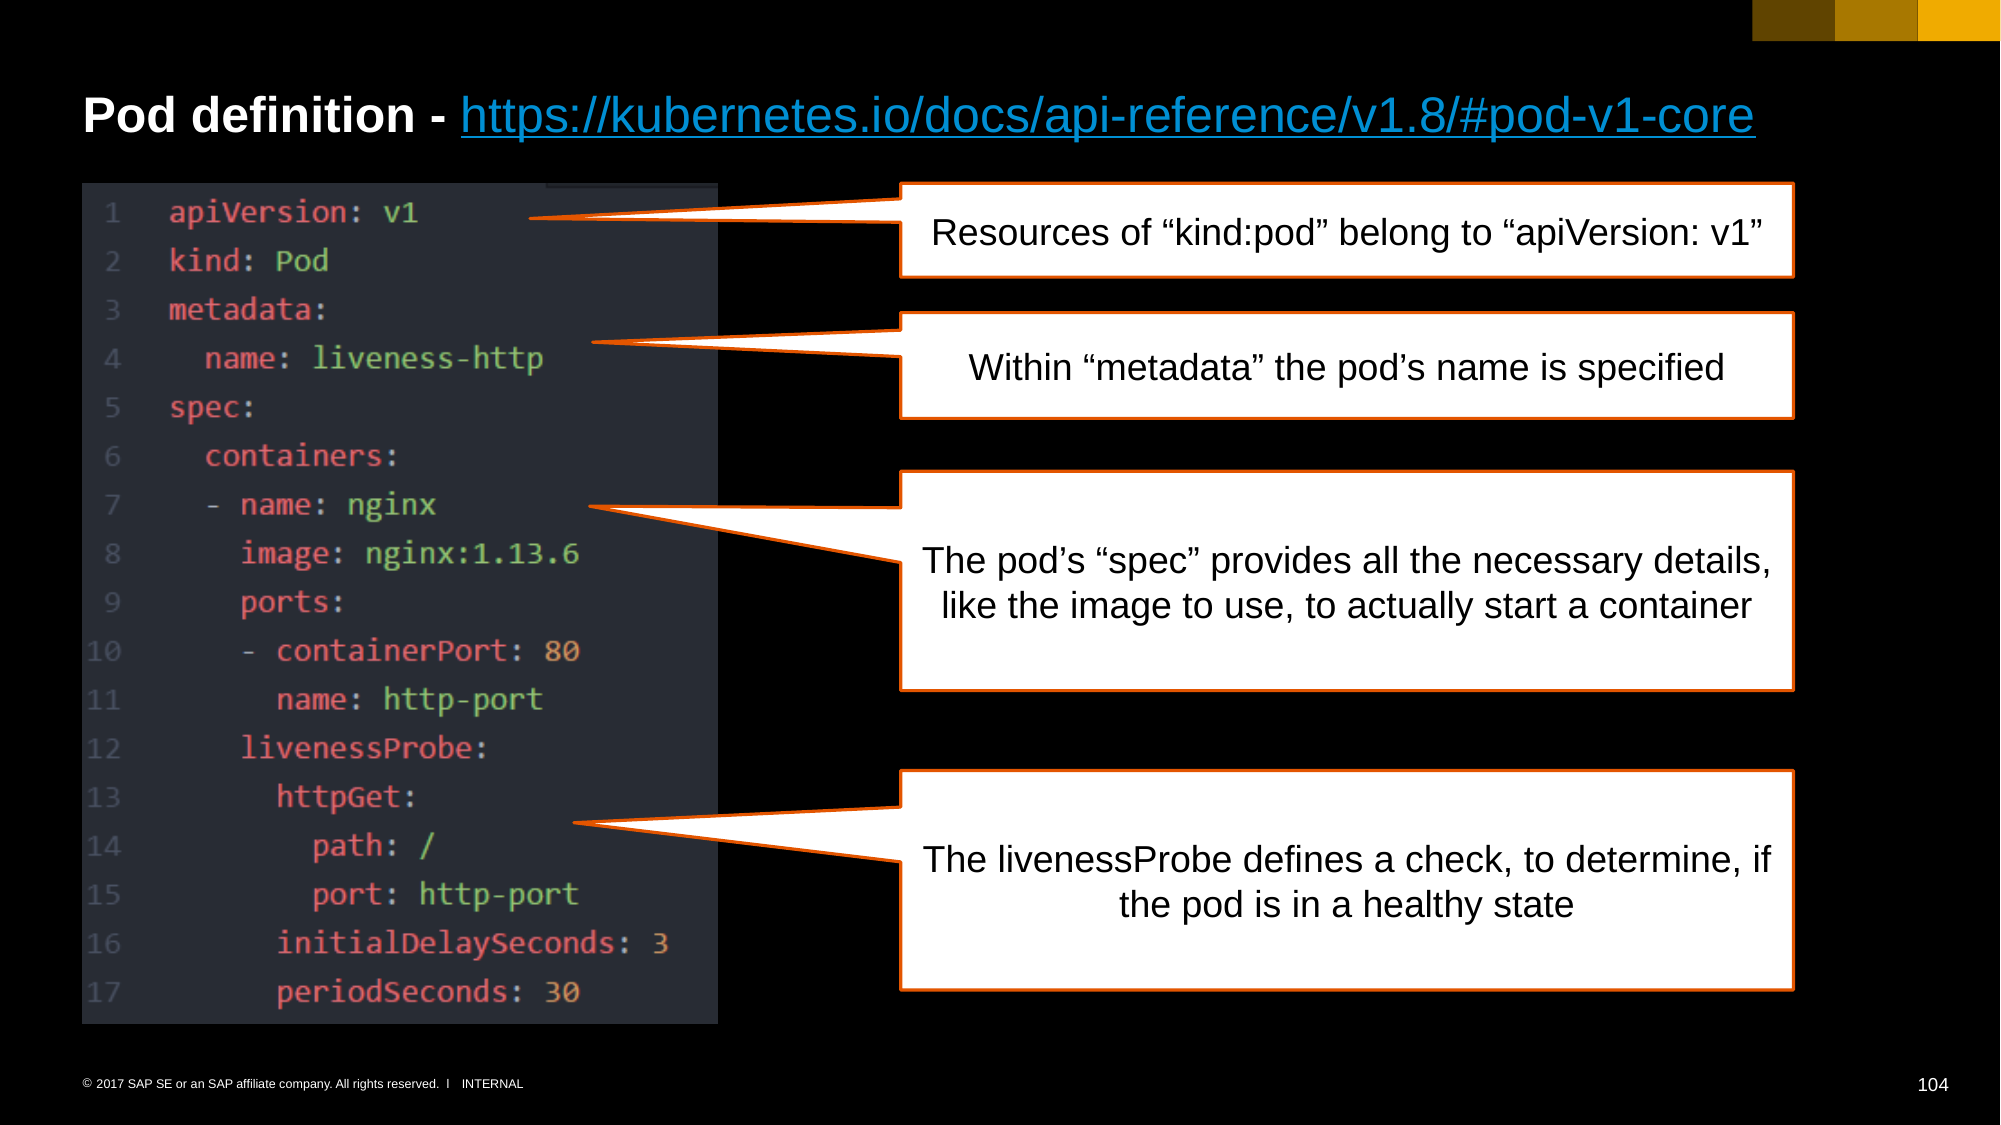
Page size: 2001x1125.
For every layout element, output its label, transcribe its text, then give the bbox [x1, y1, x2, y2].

title Pod definition - https://kubernetes.io/docs/api-reference/v1.8/#pod-v1-core [82, 82, 1918, 144]
picture [82, 182, 718, 1024]
text_box The pod’s “spec” provides all the necessary details, like the image to use, to actually start a container [722, 469, 1796, 693]
text_box The livenessProbe defines a check, to determine, if the pod is in a healthy state [722, 768, 1796, 992]
text_box Resources of “kind:pod” belong to “apiVersion: v1” [722, 181, 1796, 279]
text_box Within “metadata” the pod’s name is specified [722, 311, 1796, 420]
